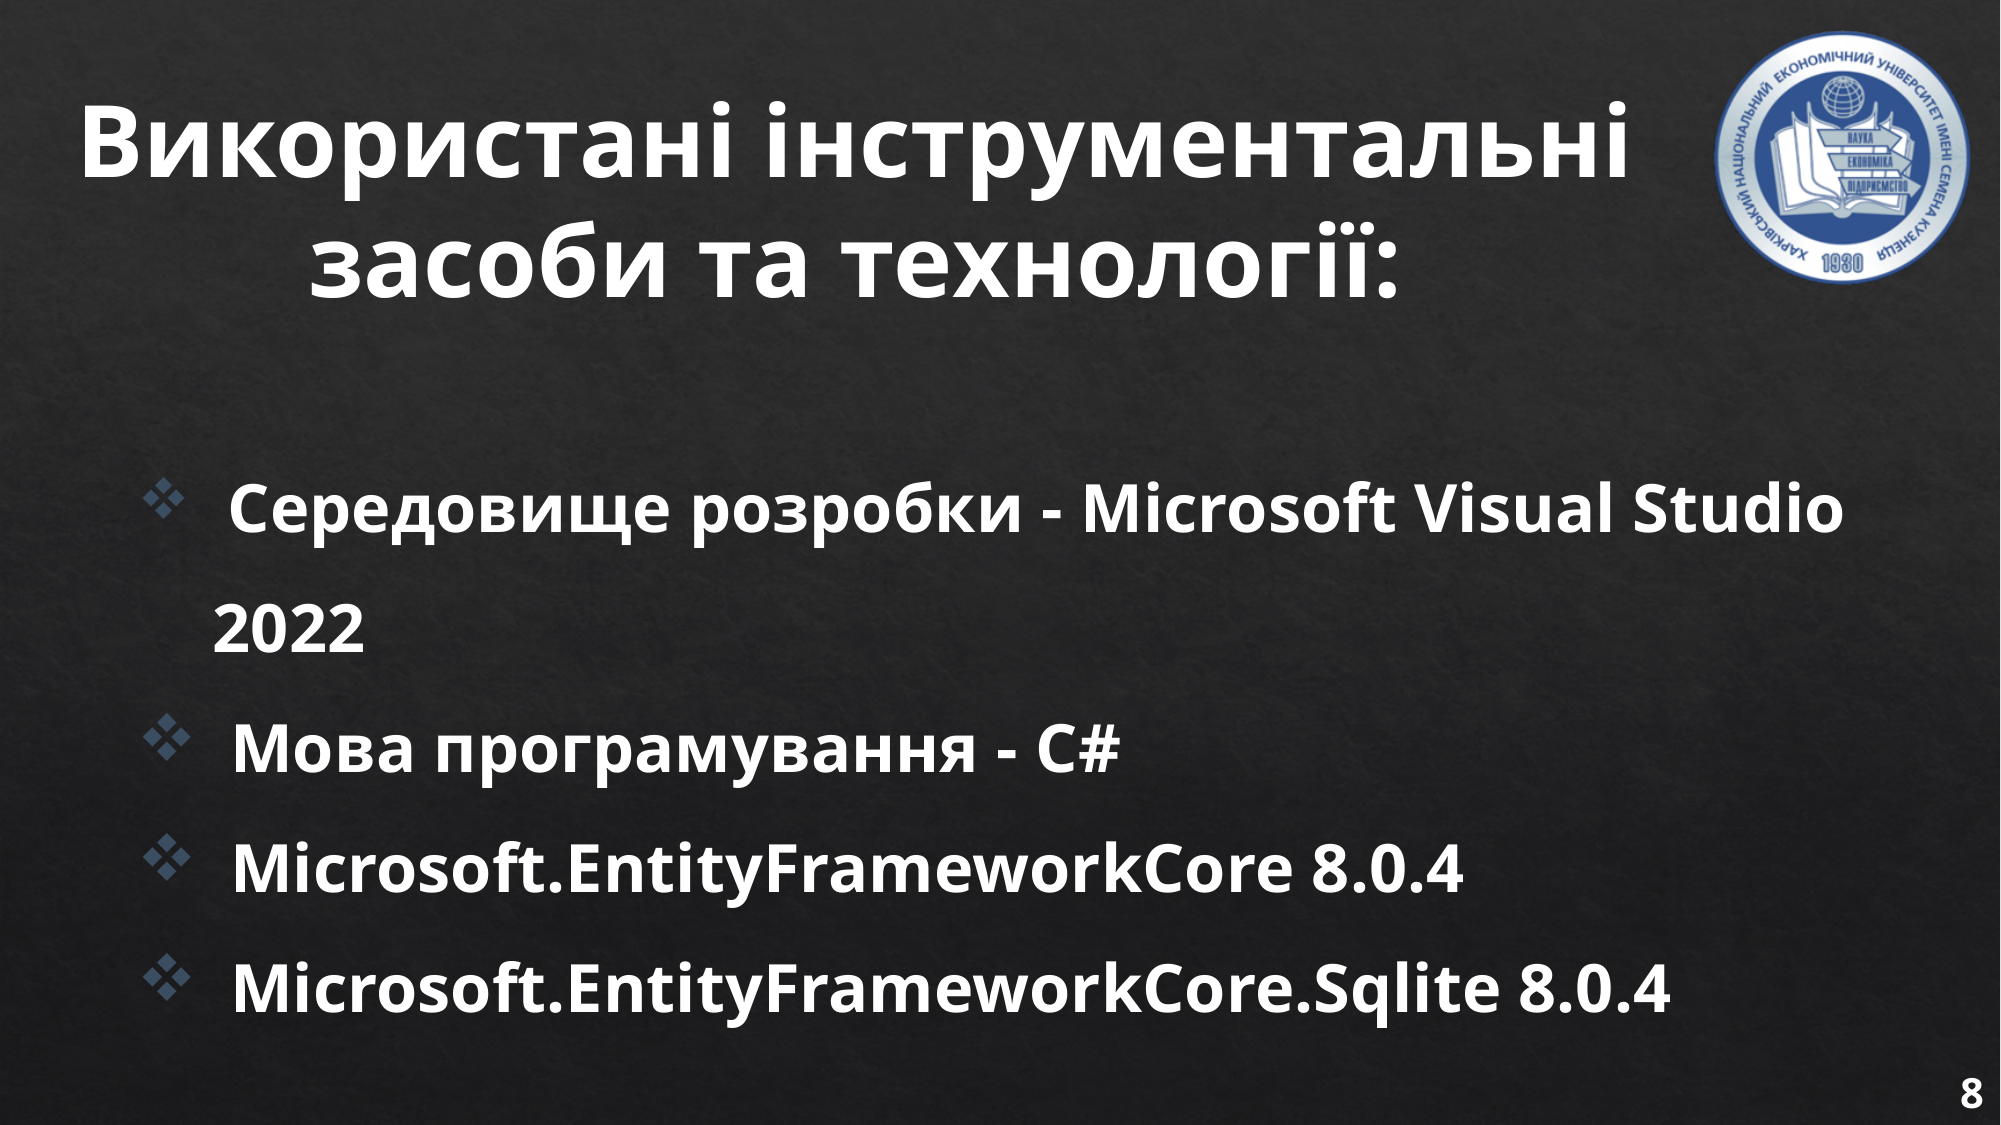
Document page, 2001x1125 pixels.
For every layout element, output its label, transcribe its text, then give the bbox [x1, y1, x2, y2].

text_box Середовище розробки - Microsoft Visual Studio 2022 Мова програмування - C# Microsoft.EntityFrameworkCore 8.0.4 Microsoft.EntityFrameworkCore.Sqlite 8.0.4 [122, 418, 1889, 1033]
text_box Використані інструментальні засоби та технології: [41, 70, 1670, 325]
slide_number 8 [1875, 1065, 2000, 1125]
picture [1613, 0, 2001, 398]
